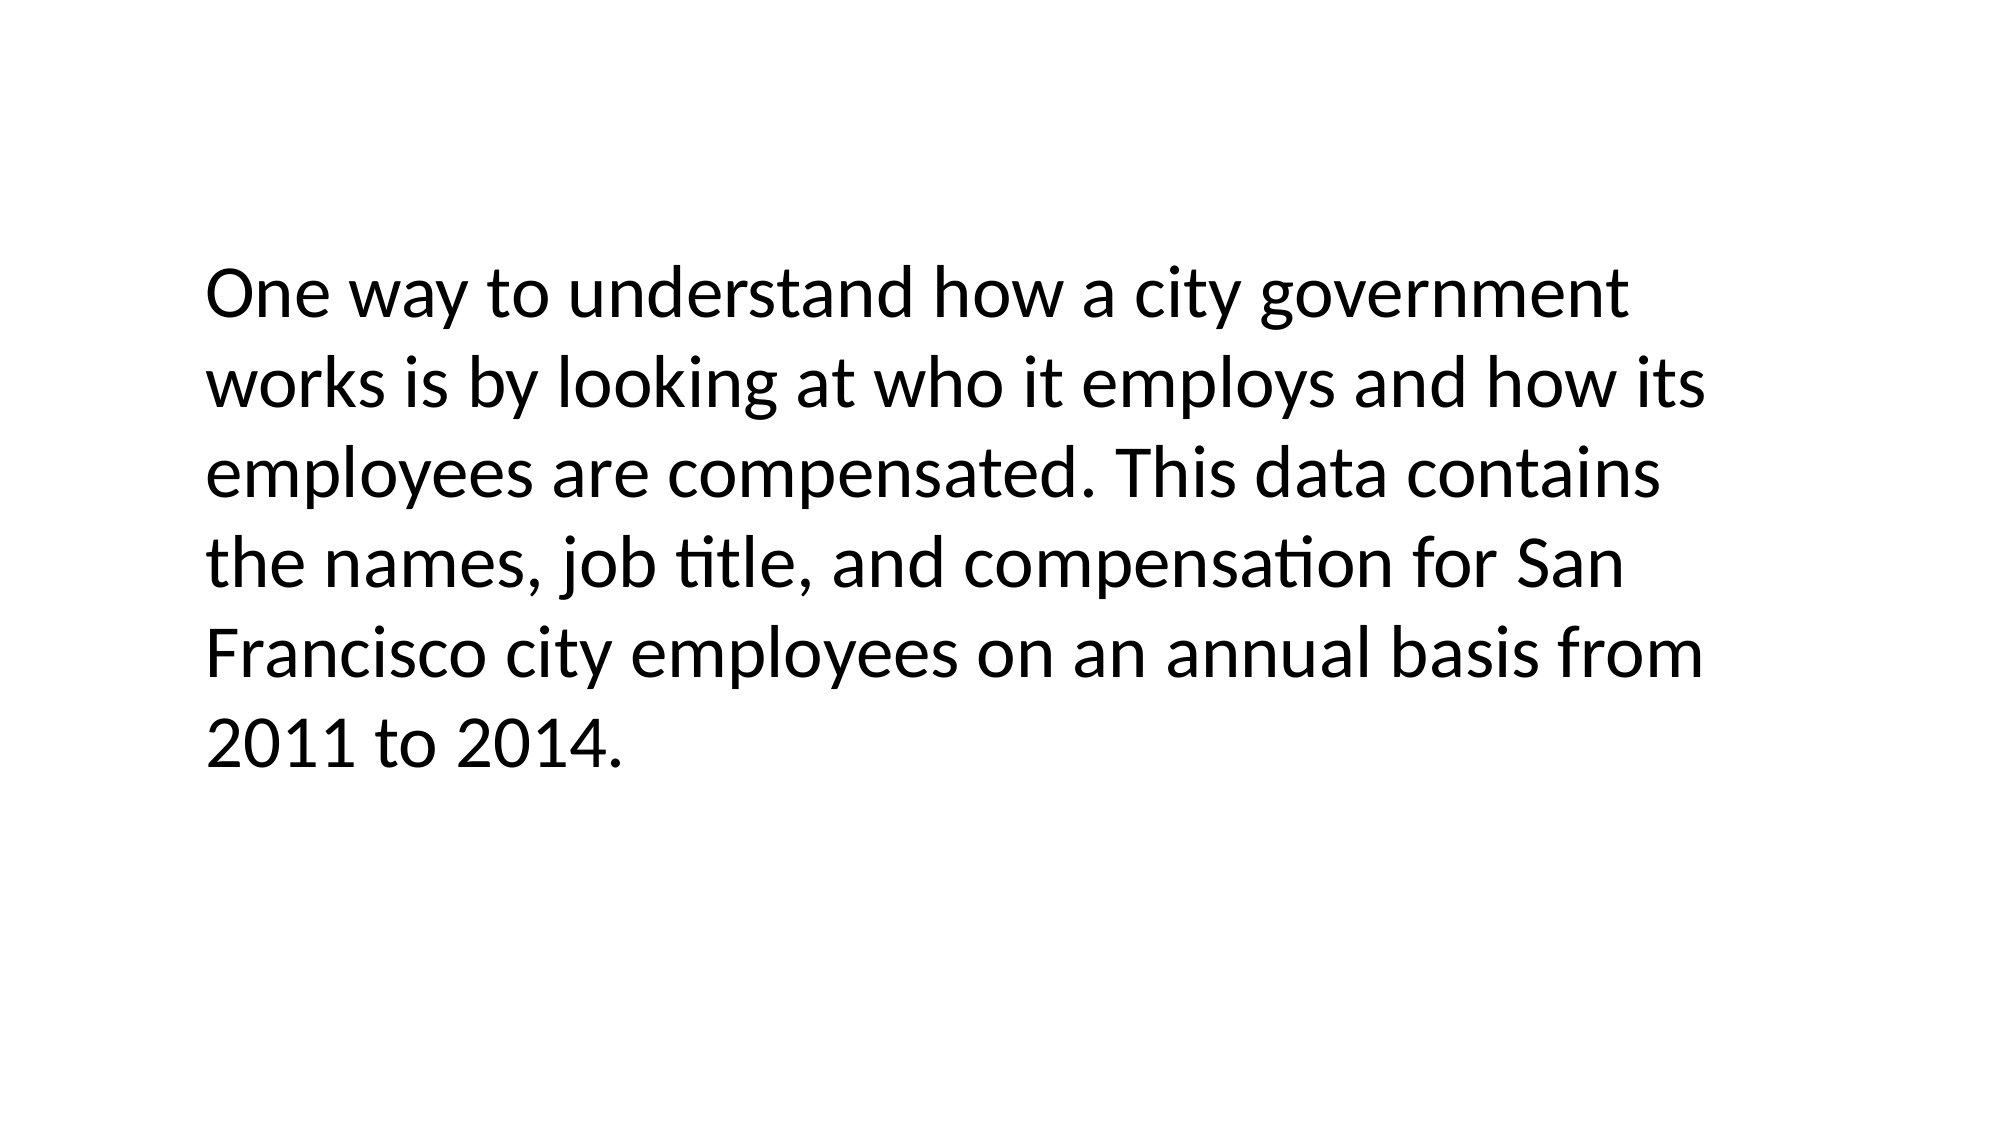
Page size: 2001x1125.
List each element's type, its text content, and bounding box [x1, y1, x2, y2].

text_box One way to understand how a city government works is by looking at who it employs and how its employees are compensated. This data contains the names, job title, and compensation for San Francisco city employees on an annual basis from 2011 to 2014. [190, 235, 1771, 836]
